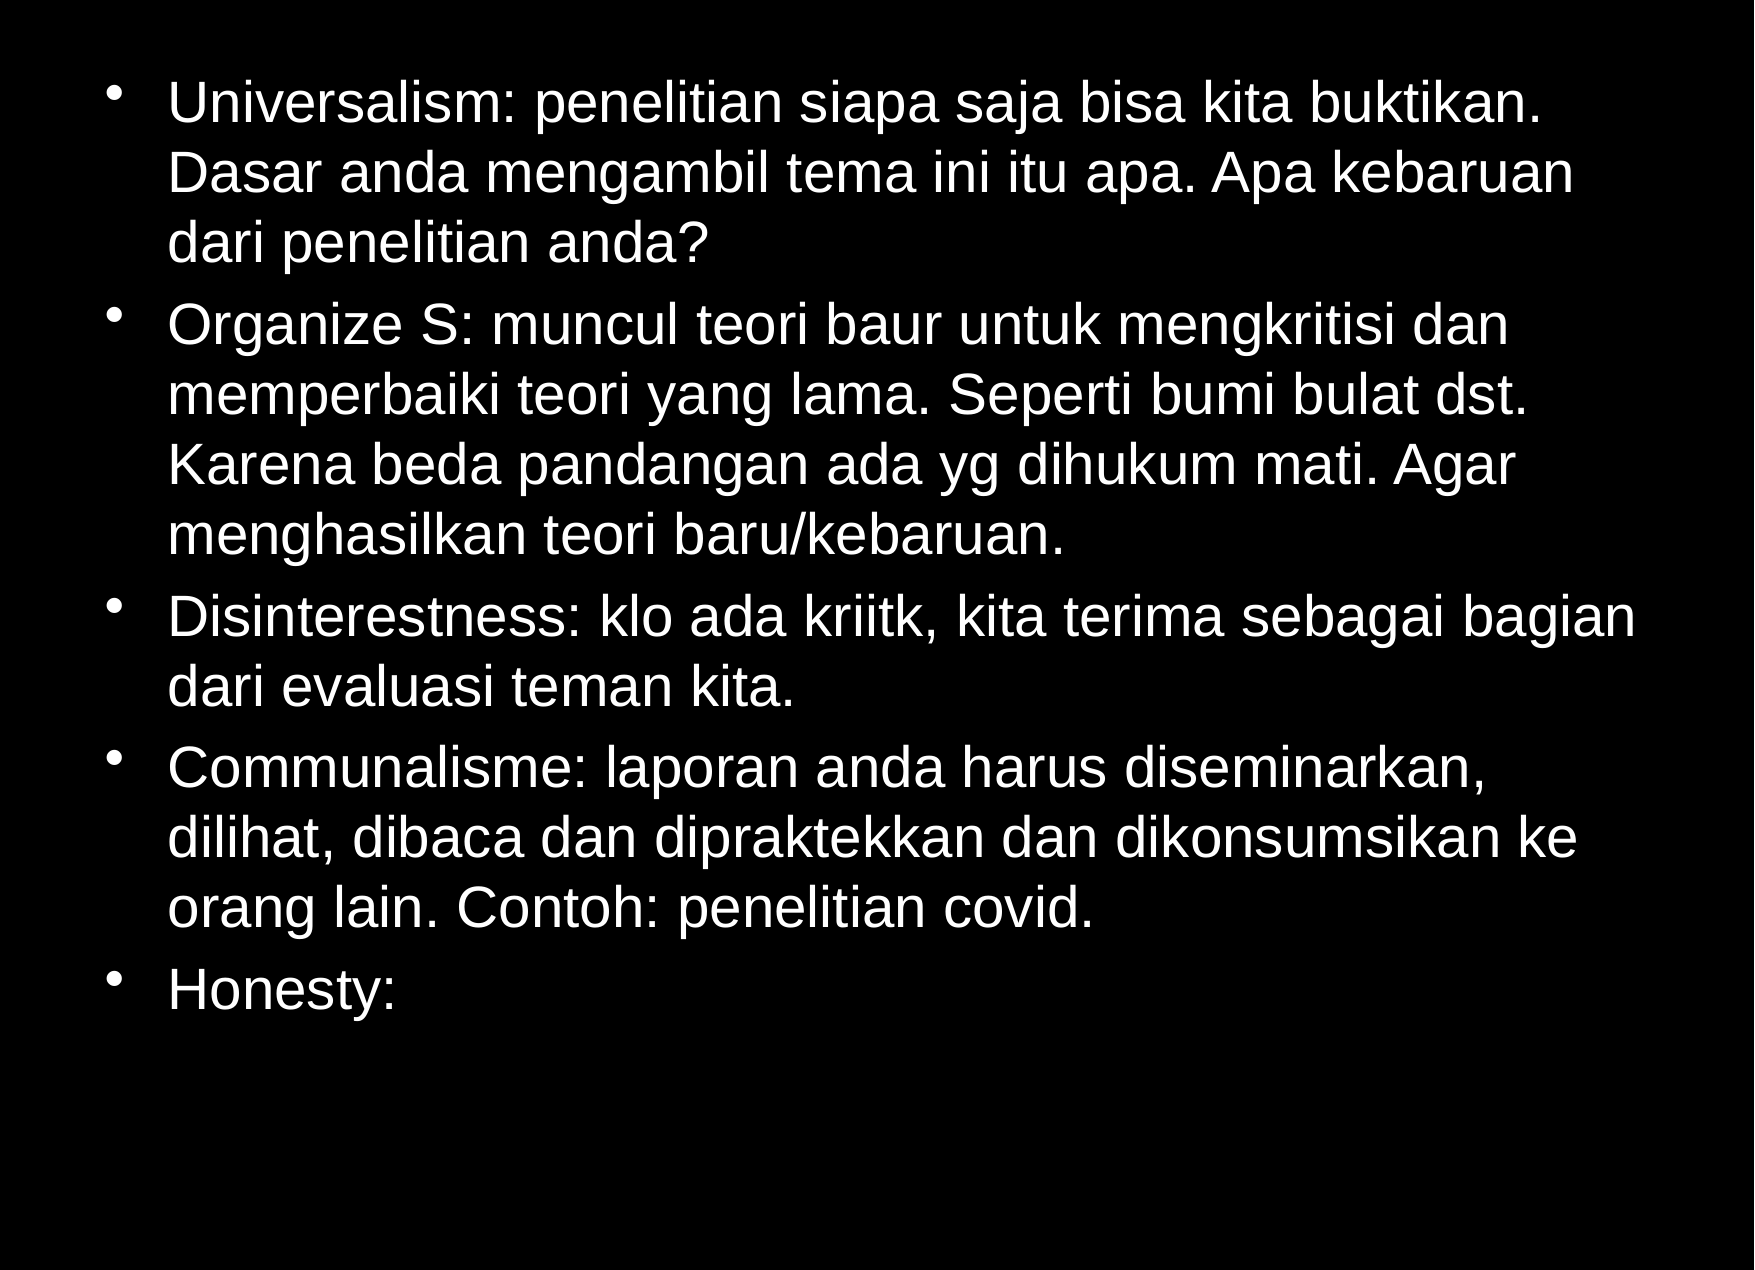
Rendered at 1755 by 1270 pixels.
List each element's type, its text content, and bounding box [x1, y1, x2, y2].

list Universalism: penelitian siapa saja bisa kita buktikan. Dasar anda mengambil tema ini itu apa. Apa kebaruan dari penelitian anda? Organize S: muncul teori baur untuk mengkritisi dan memperbaiki teori yang lama. Seperti bumi bulat dst. Karena beda pandangan ada yg dihukum mati. Agar menghasilkan teori baru/kebaruan. Disinterestness: klo ada kriitk, kita terima sebagai bagian dari evaluasi teman kita. Communalisme: laporan anda harus diseminarkan, dilihat, dibaca dan dipraktekkan dan dikonsumsikan ke orang lain. Contoh: penelitian covid. Honesty: [87, 56, 1667, 1226]
